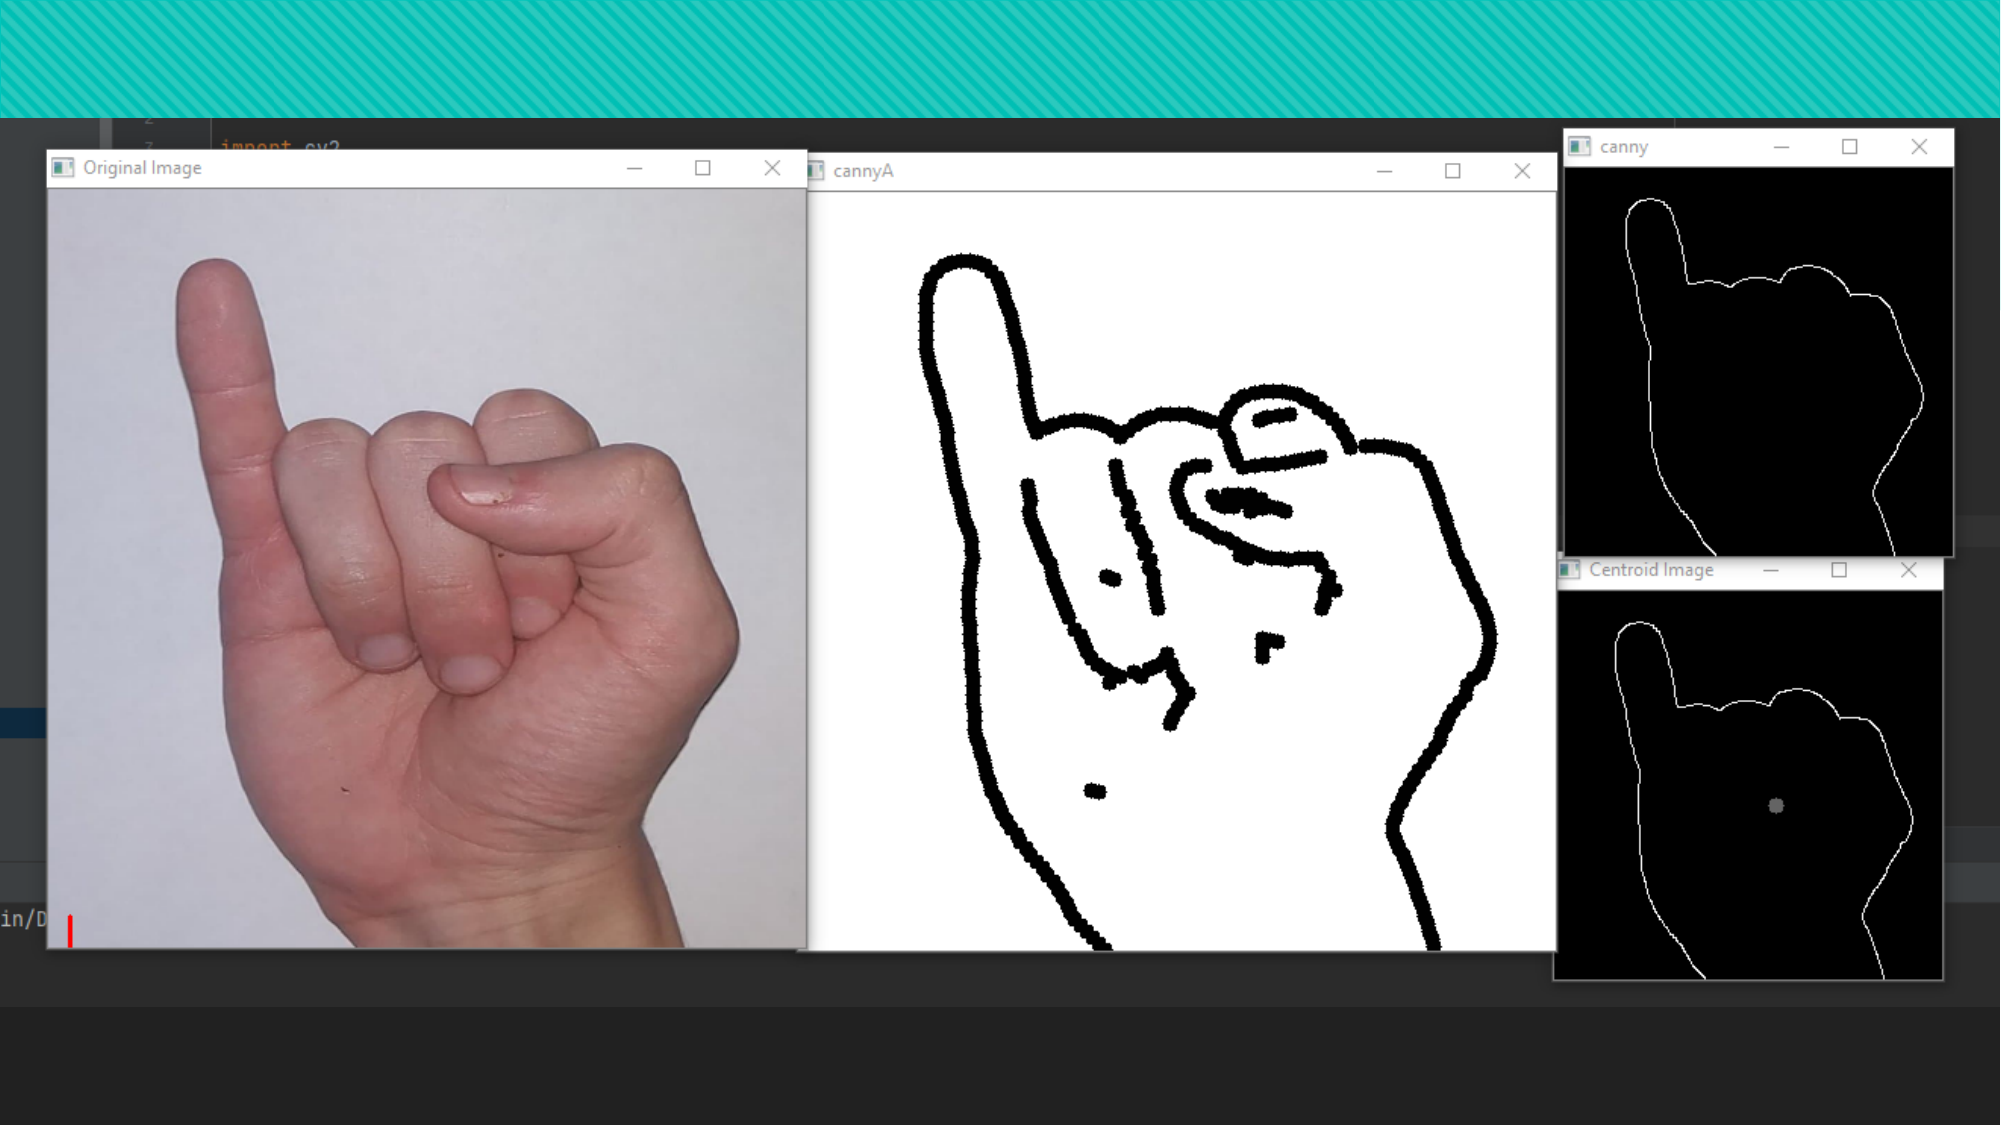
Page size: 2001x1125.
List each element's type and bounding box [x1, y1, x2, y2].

picture [0, 118, 2000, 1007]
